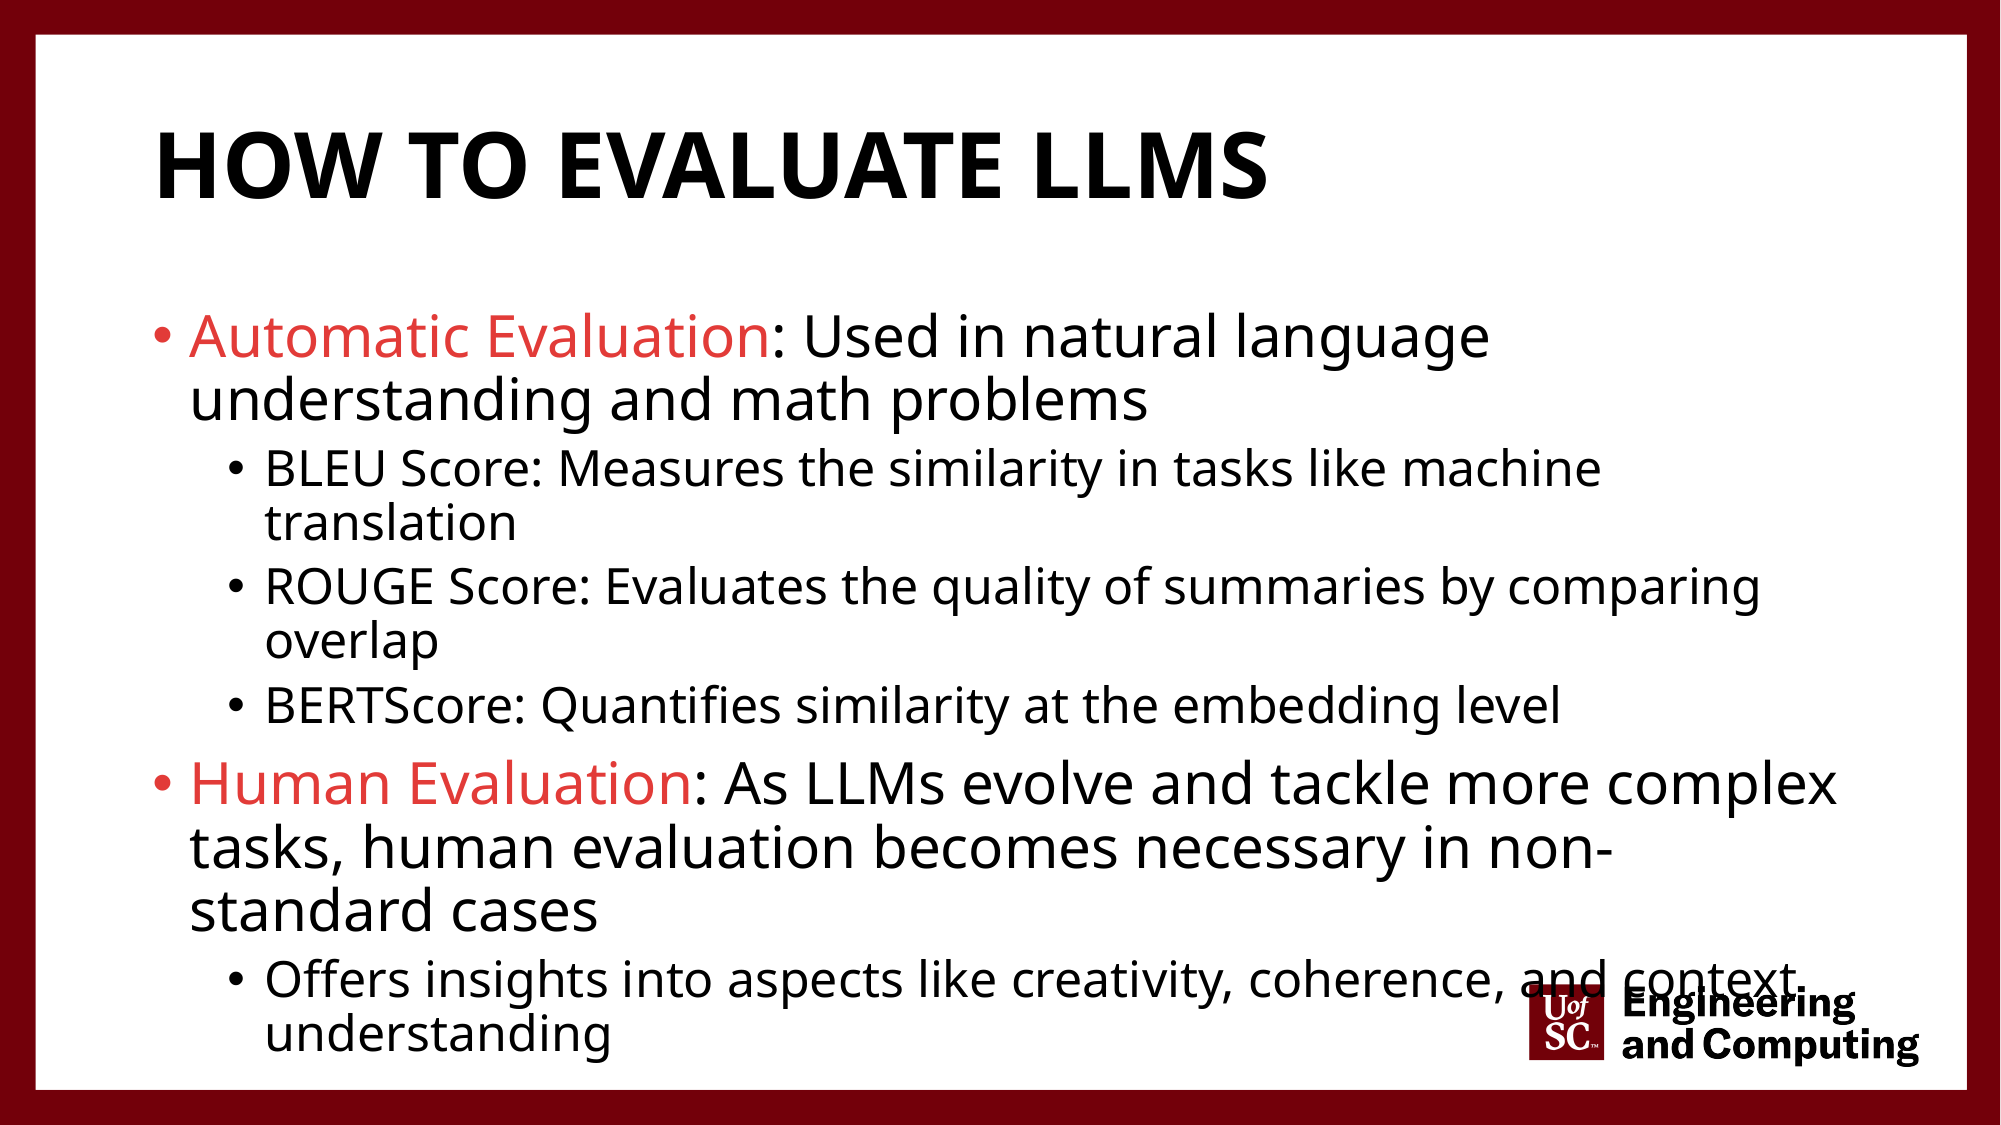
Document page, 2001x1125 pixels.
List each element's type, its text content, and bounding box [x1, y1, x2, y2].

list Automatic Evaluation: Used in natural language understanding and math problems BLEU Score: Measures the similarity in tasks like machine translation ROUGE Score: Evaluates the quality of summaries by comparing overlap BERTScore: Quantifies similarity at the embedding level Human Evaluation: As LLMs evolve and tackle more complex tasks, human evaluation becomes necessary in non-standard cases Offers insights into aspects like creativity, coherence, and context understanding [137, 299, 1863, 955]
picture [0, 0, 2001, 1125]
title How to Evaluate LLMs [137, 59, 1863, 278]
